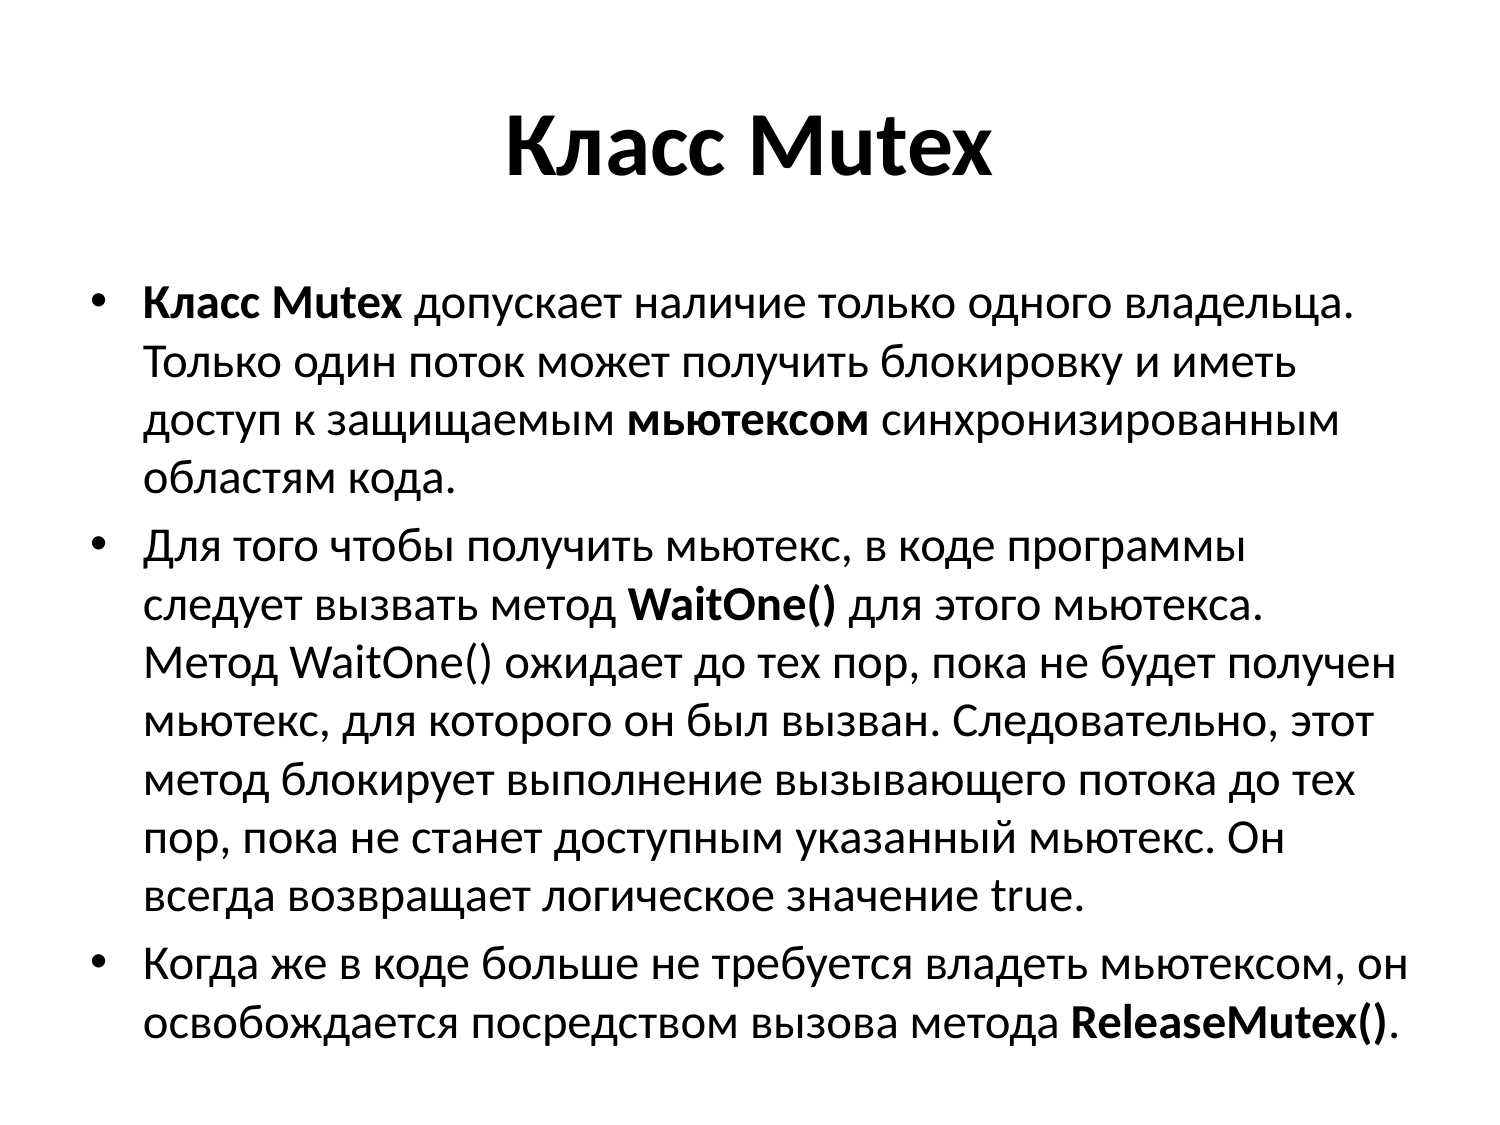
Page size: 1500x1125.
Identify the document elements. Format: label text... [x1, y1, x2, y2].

title Класс Mutex [75, 45, 1425, 233]
list Класс Mutex допускает наличие только одного владельца. Только один поток может получить блокировку и иметь доступ к защищаемым мьютексом синхронизированным областям кода. Для того чтобы получить мьютекс, в коде программы следует вызвать метод WaitOne() для этого мьютекса. Метод WaitOne() ожидает до тех пор, пока не будет получен мьютекс, для которого он был вызван. Следовательно, этот метод блокирует выполнение вызывающего потока до тех пор, пока не станет доступным указанный мьютекс. Он всегда возвращает логическое значение true. Когда же в коде больше не требуется владеть мьютексом, он освобождается посредством вызова метода ReleaseMutex(). [75, 262, 1425, 1071]
